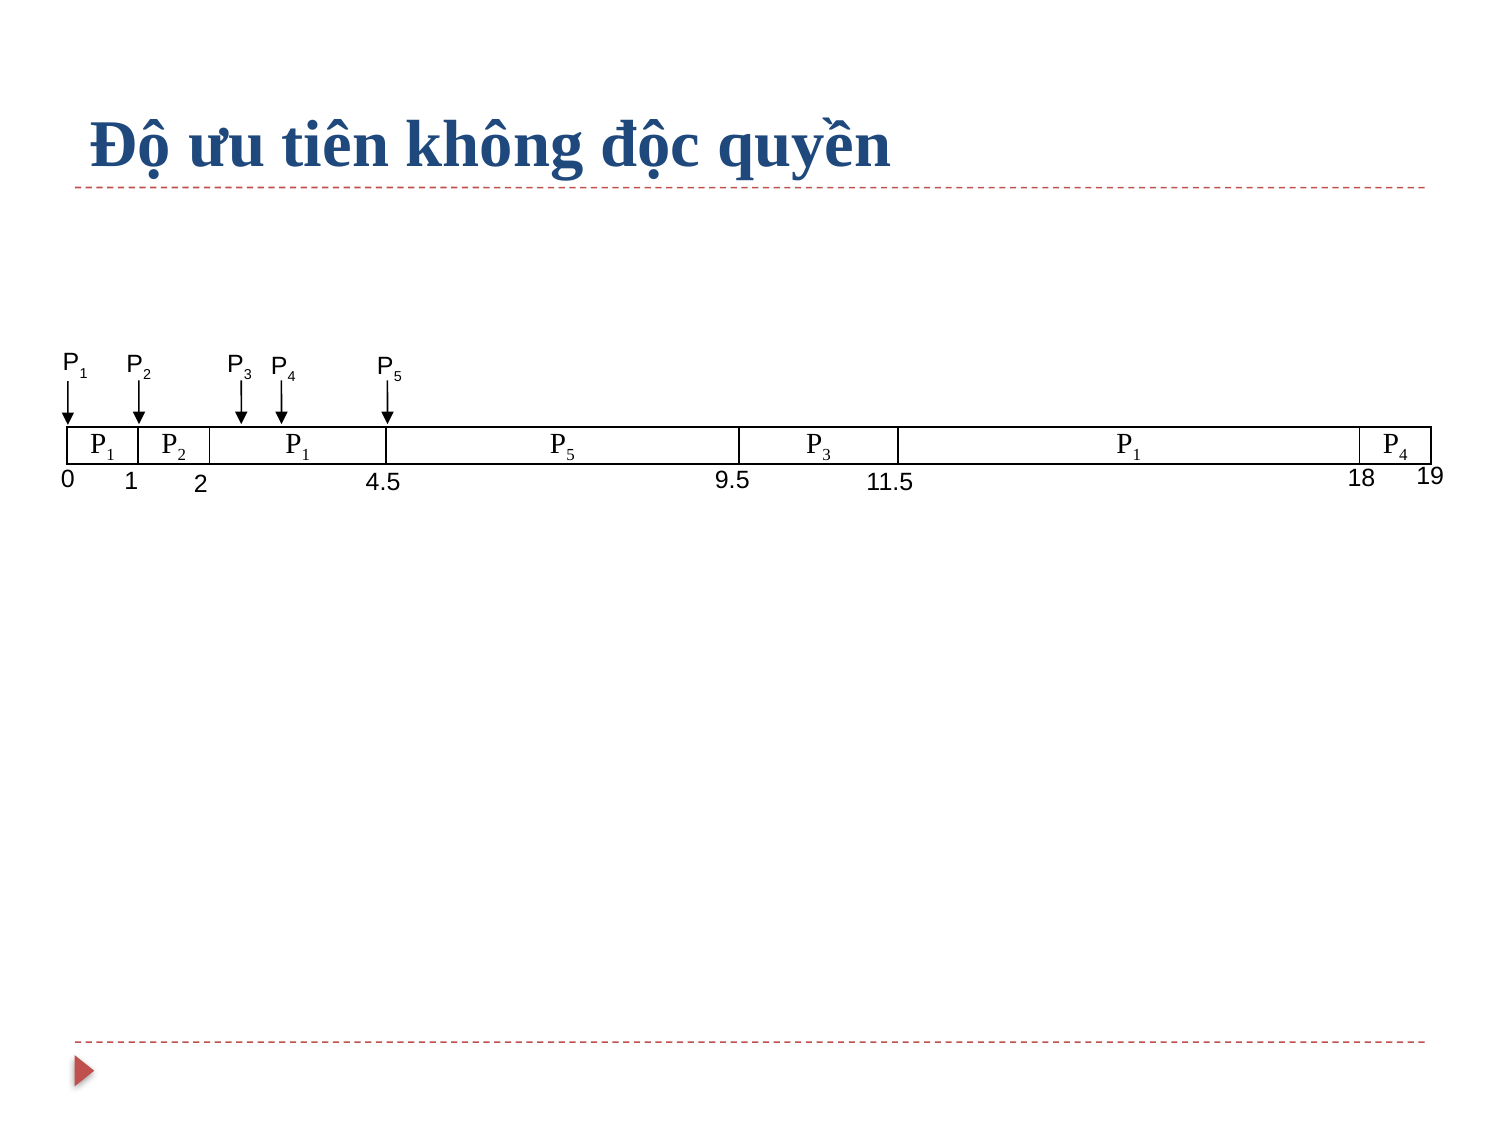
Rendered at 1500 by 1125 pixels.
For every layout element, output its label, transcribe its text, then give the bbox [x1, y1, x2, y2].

title Độ ưu tiên không độc quyền [75, 24, 1425, 188]
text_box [45, 338, 1470, 504]
